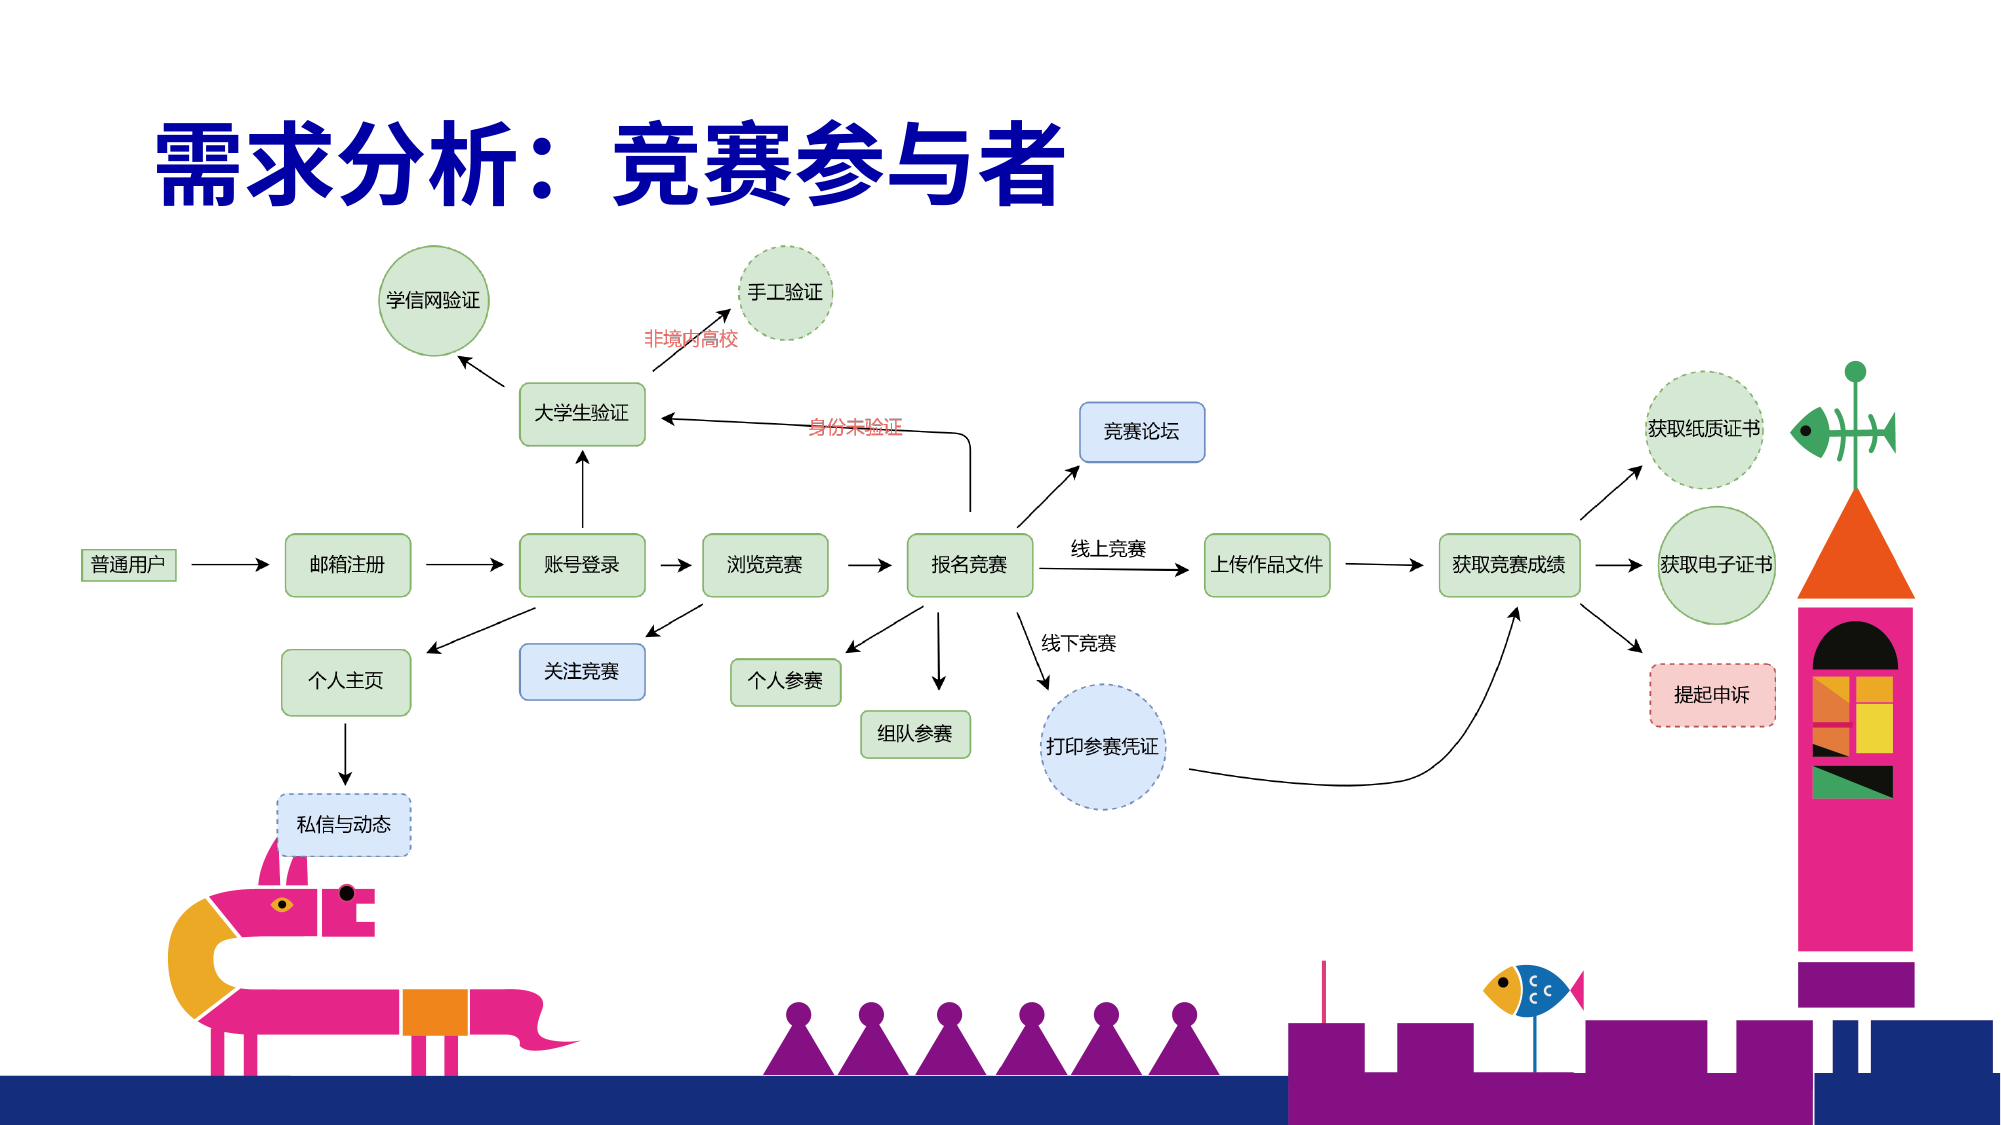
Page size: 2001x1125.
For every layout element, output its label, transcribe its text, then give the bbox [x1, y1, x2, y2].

picture [0, 0, 2001, 1125]
title 需求分析：竞赛参与者 [137, 59, 1756, 245]
